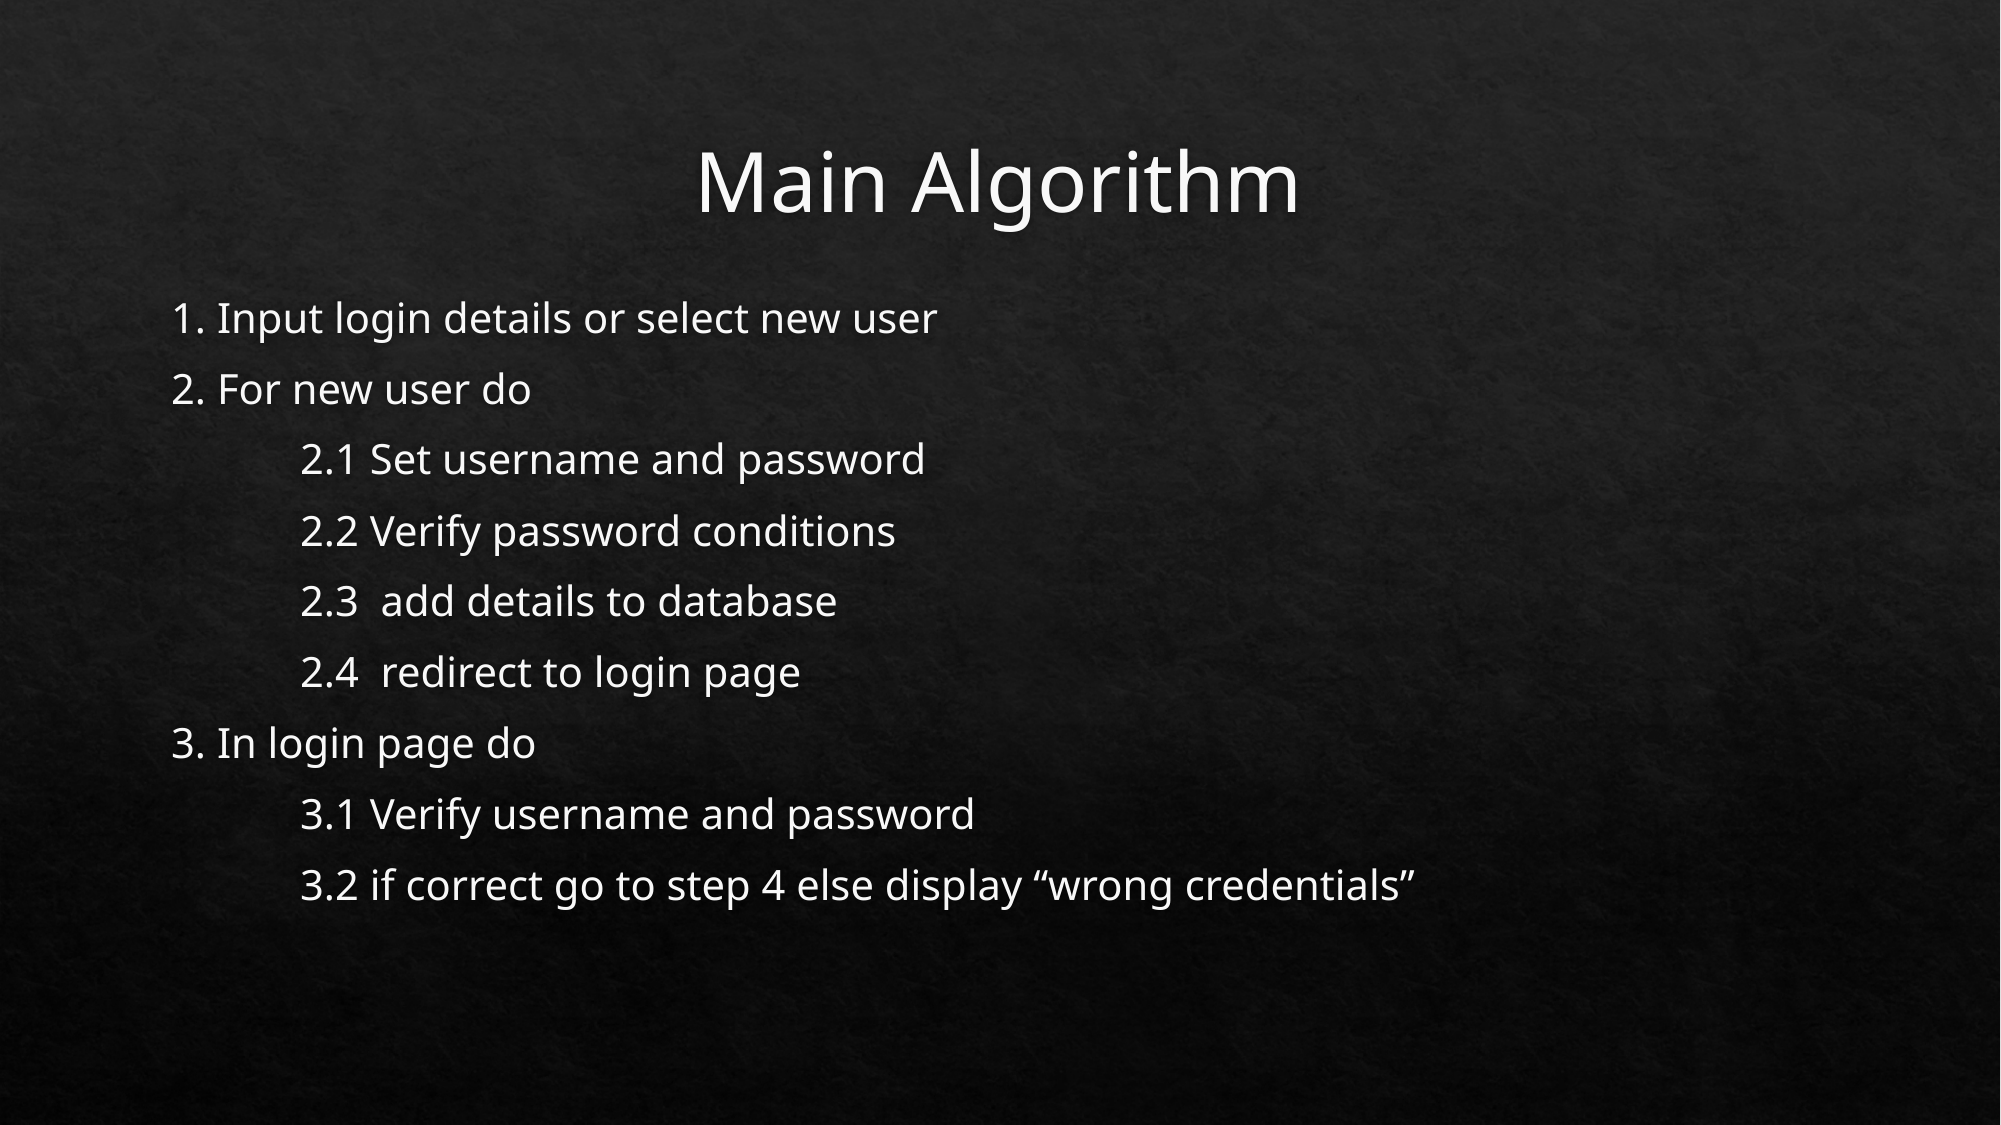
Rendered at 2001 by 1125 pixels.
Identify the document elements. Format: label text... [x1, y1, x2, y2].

list 1. Input login details or select new user 2. For new user do 2.1 Set username and password 2.2 Verify password conditions 2.3 add details to database 2.4 redirect to login page 3. In login page do 3.1 Verify username and password 3.2 if correct go to step 4 else display “wrong credentials” [149, 284, 1849, 950]
title Main Algorithm [149, 99, 1849, 260]
